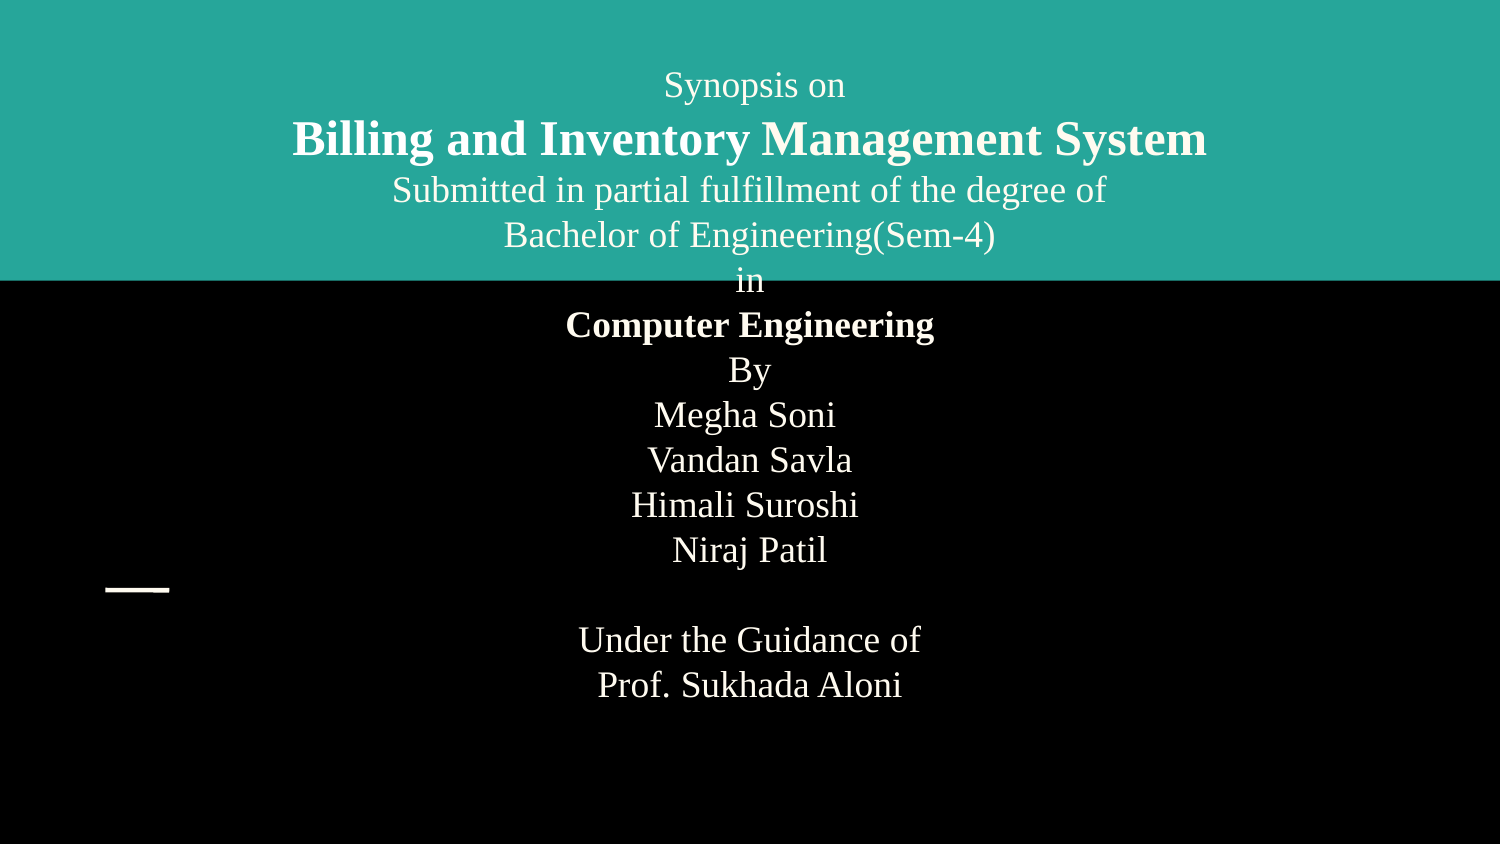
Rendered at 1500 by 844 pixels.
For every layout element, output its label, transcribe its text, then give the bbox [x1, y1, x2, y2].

text_box Synopsis on Billing and Inventory Management System Submitted in partial fulfillment of the degree of Bachelor of Engineering(Sem-4) in Computer Engineering By Megha Soni Vandan Savla Himali Suroshi Niraj Patil Under the Guidance of Prof. Sukhada Aloni [84, 45, 1416, 827]
